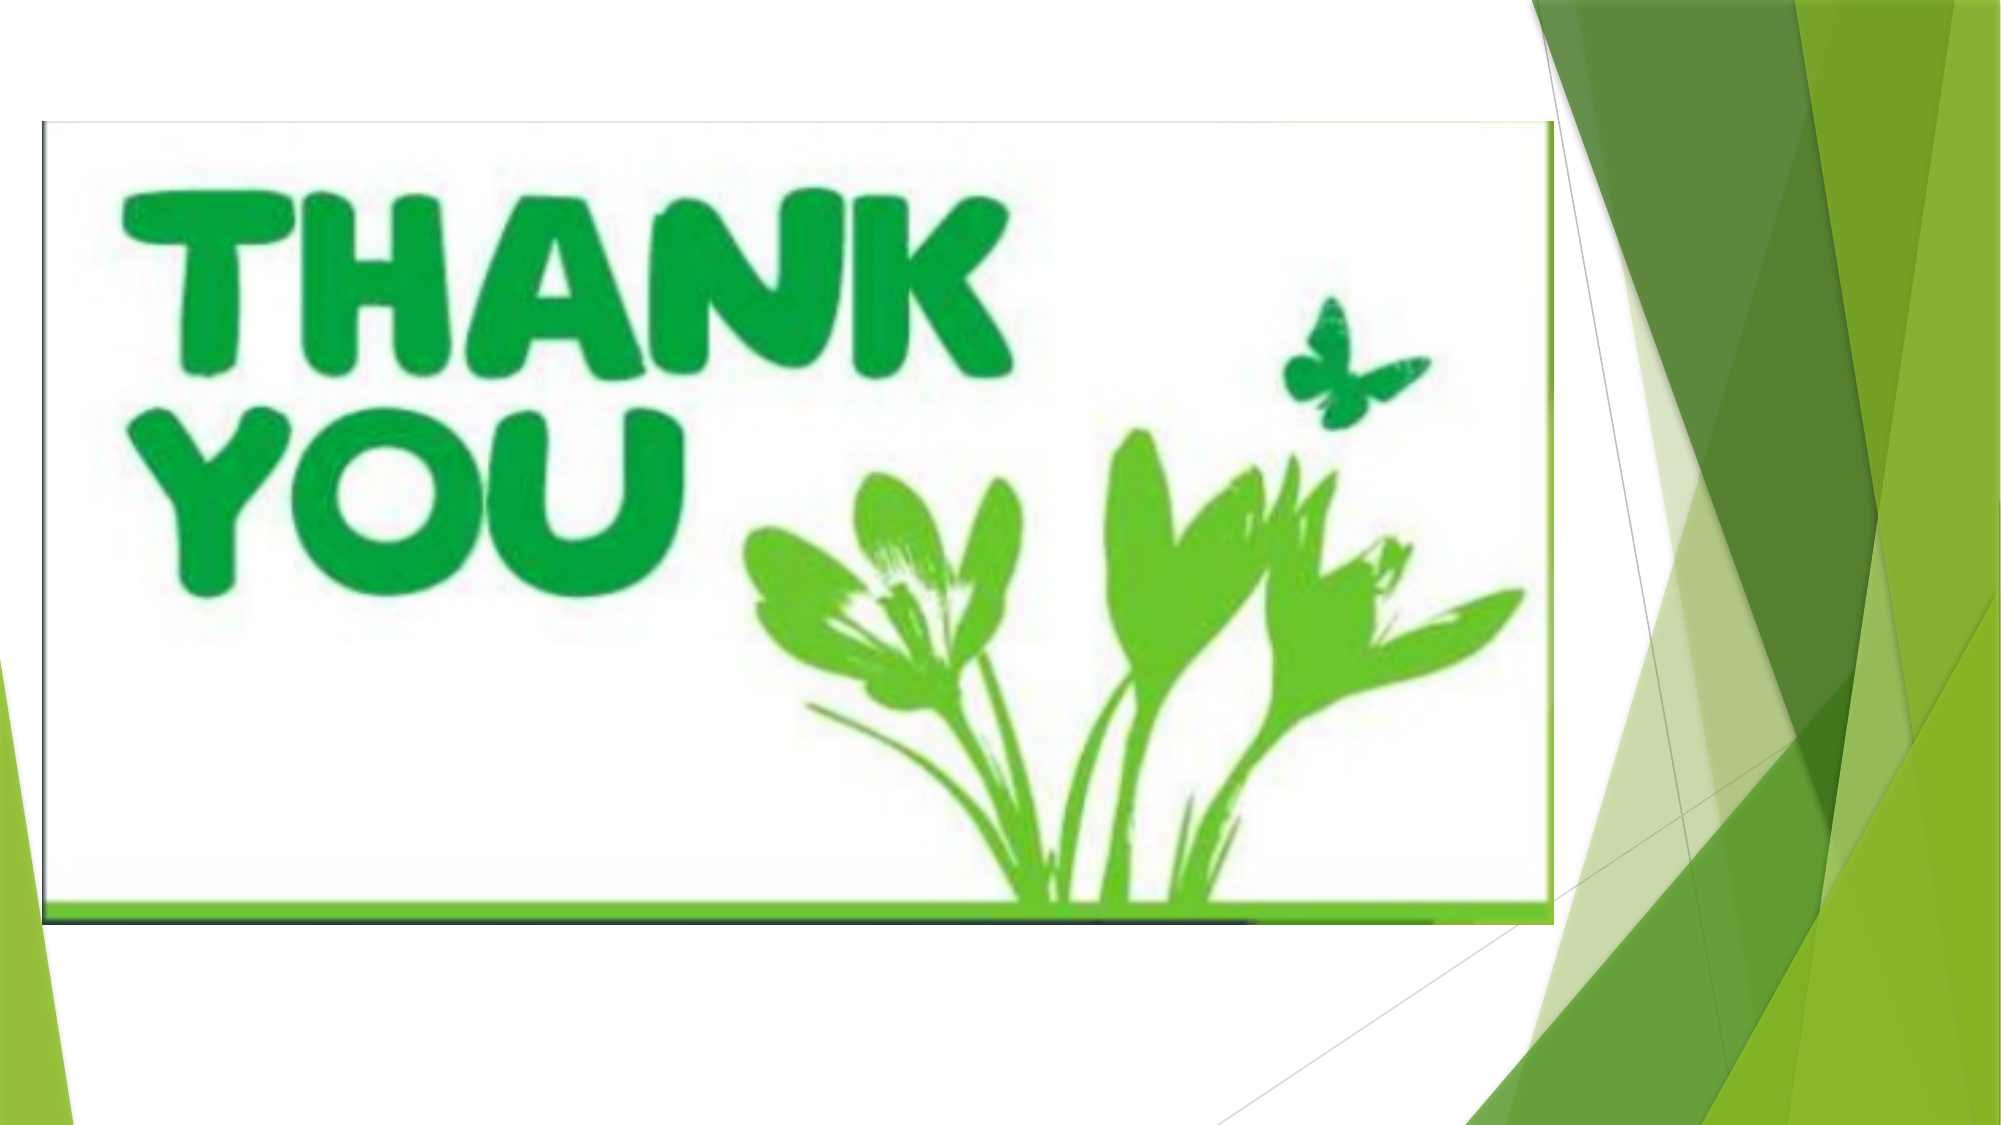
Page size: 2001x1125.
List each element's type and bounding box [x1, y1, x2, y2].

list [42, 120, 1554, 926]
